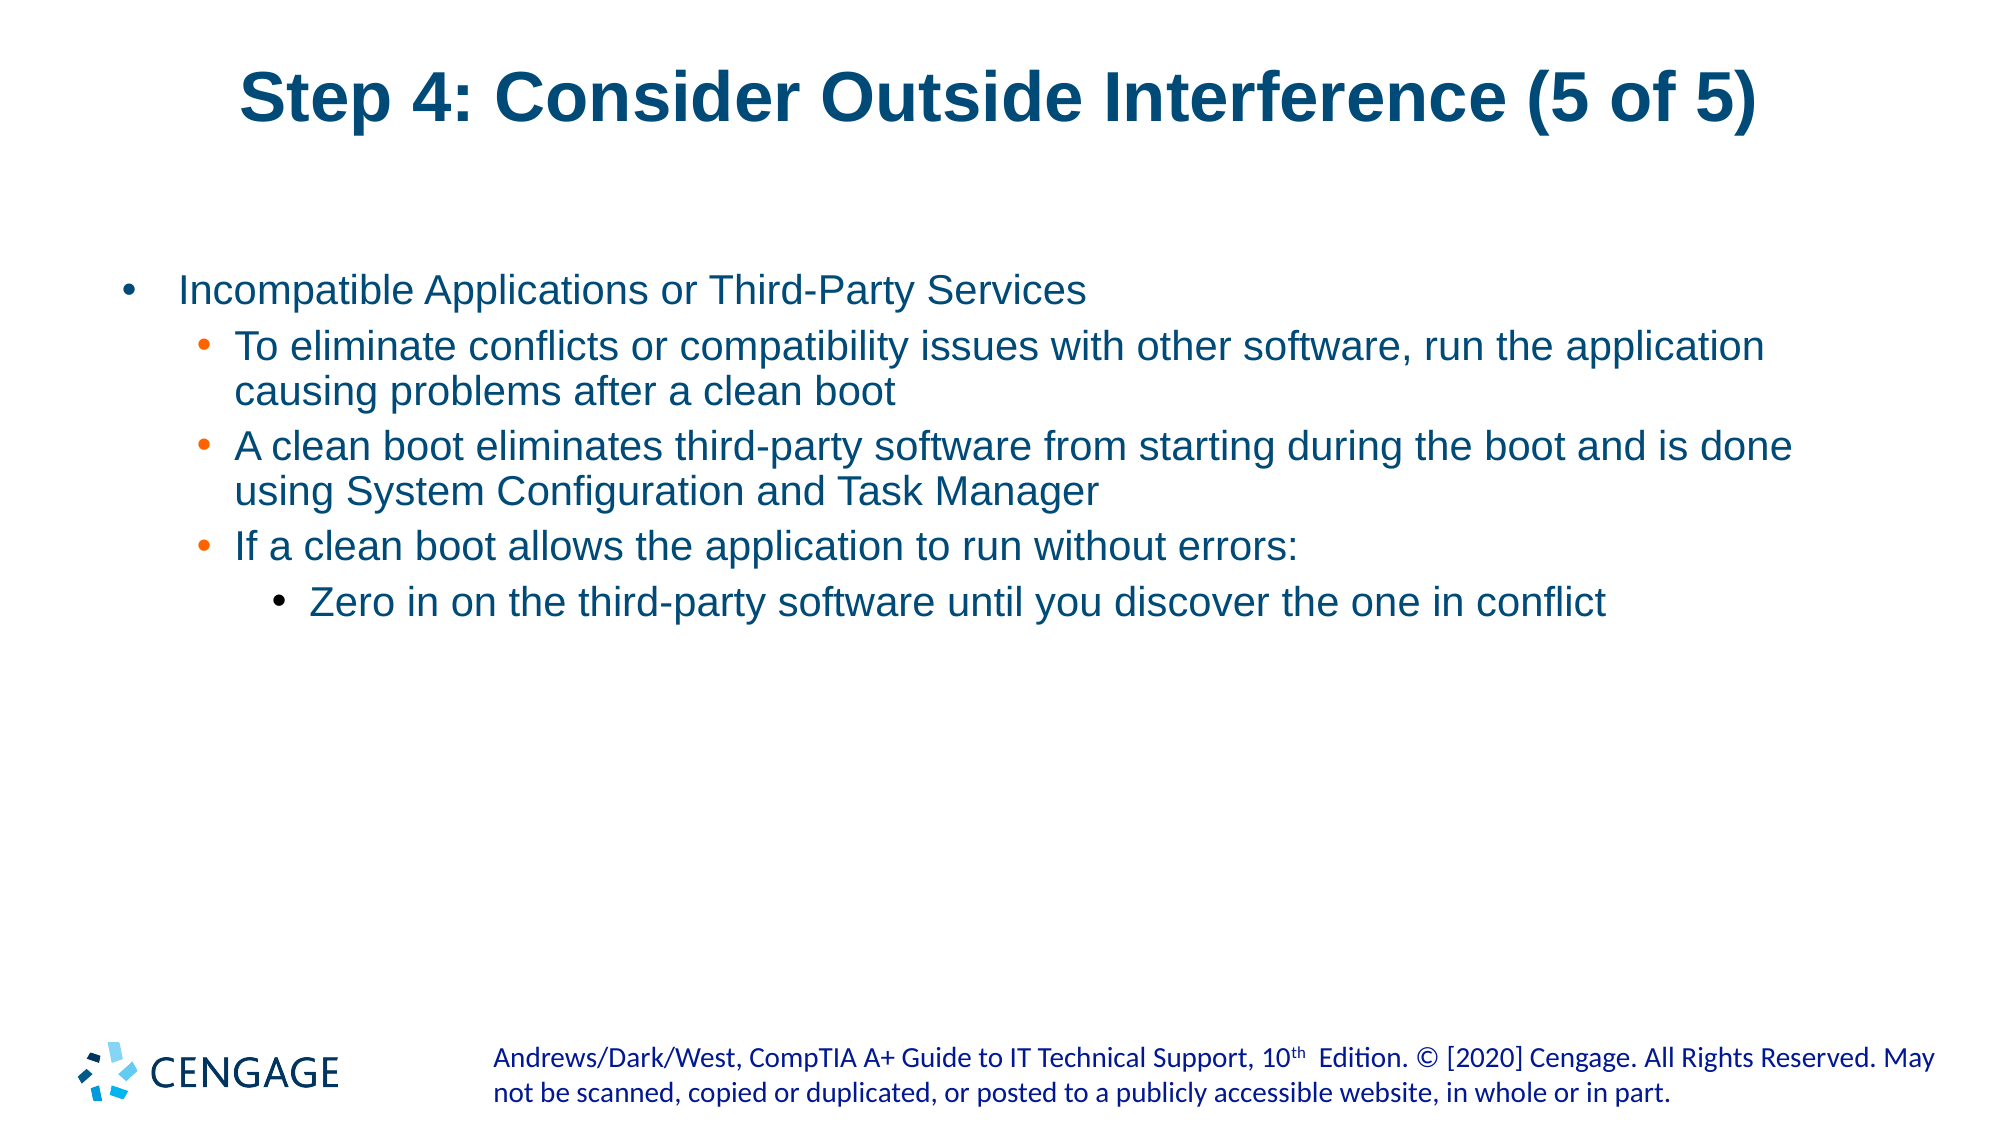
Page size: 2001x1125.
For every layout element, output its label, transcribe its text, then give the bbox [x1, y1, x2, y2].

title Step 4: Consider Outside Interference (5 of 5) [137, 59, 1863, 171]
list Incompatible Applications or Third-Party Services To eliminate conflicts or compatibility issues with other software, run the application causing problems after a clean boot A clean boot eliminates third-party software from starting during the boot and is done using System Configuration and Task Manager If a clean boot allows the application to run without errors: Zero in on the third-party software until you discover the one in conflict [121, 268, 1880, 990]
picture [78, 1042, 338, 1101]
